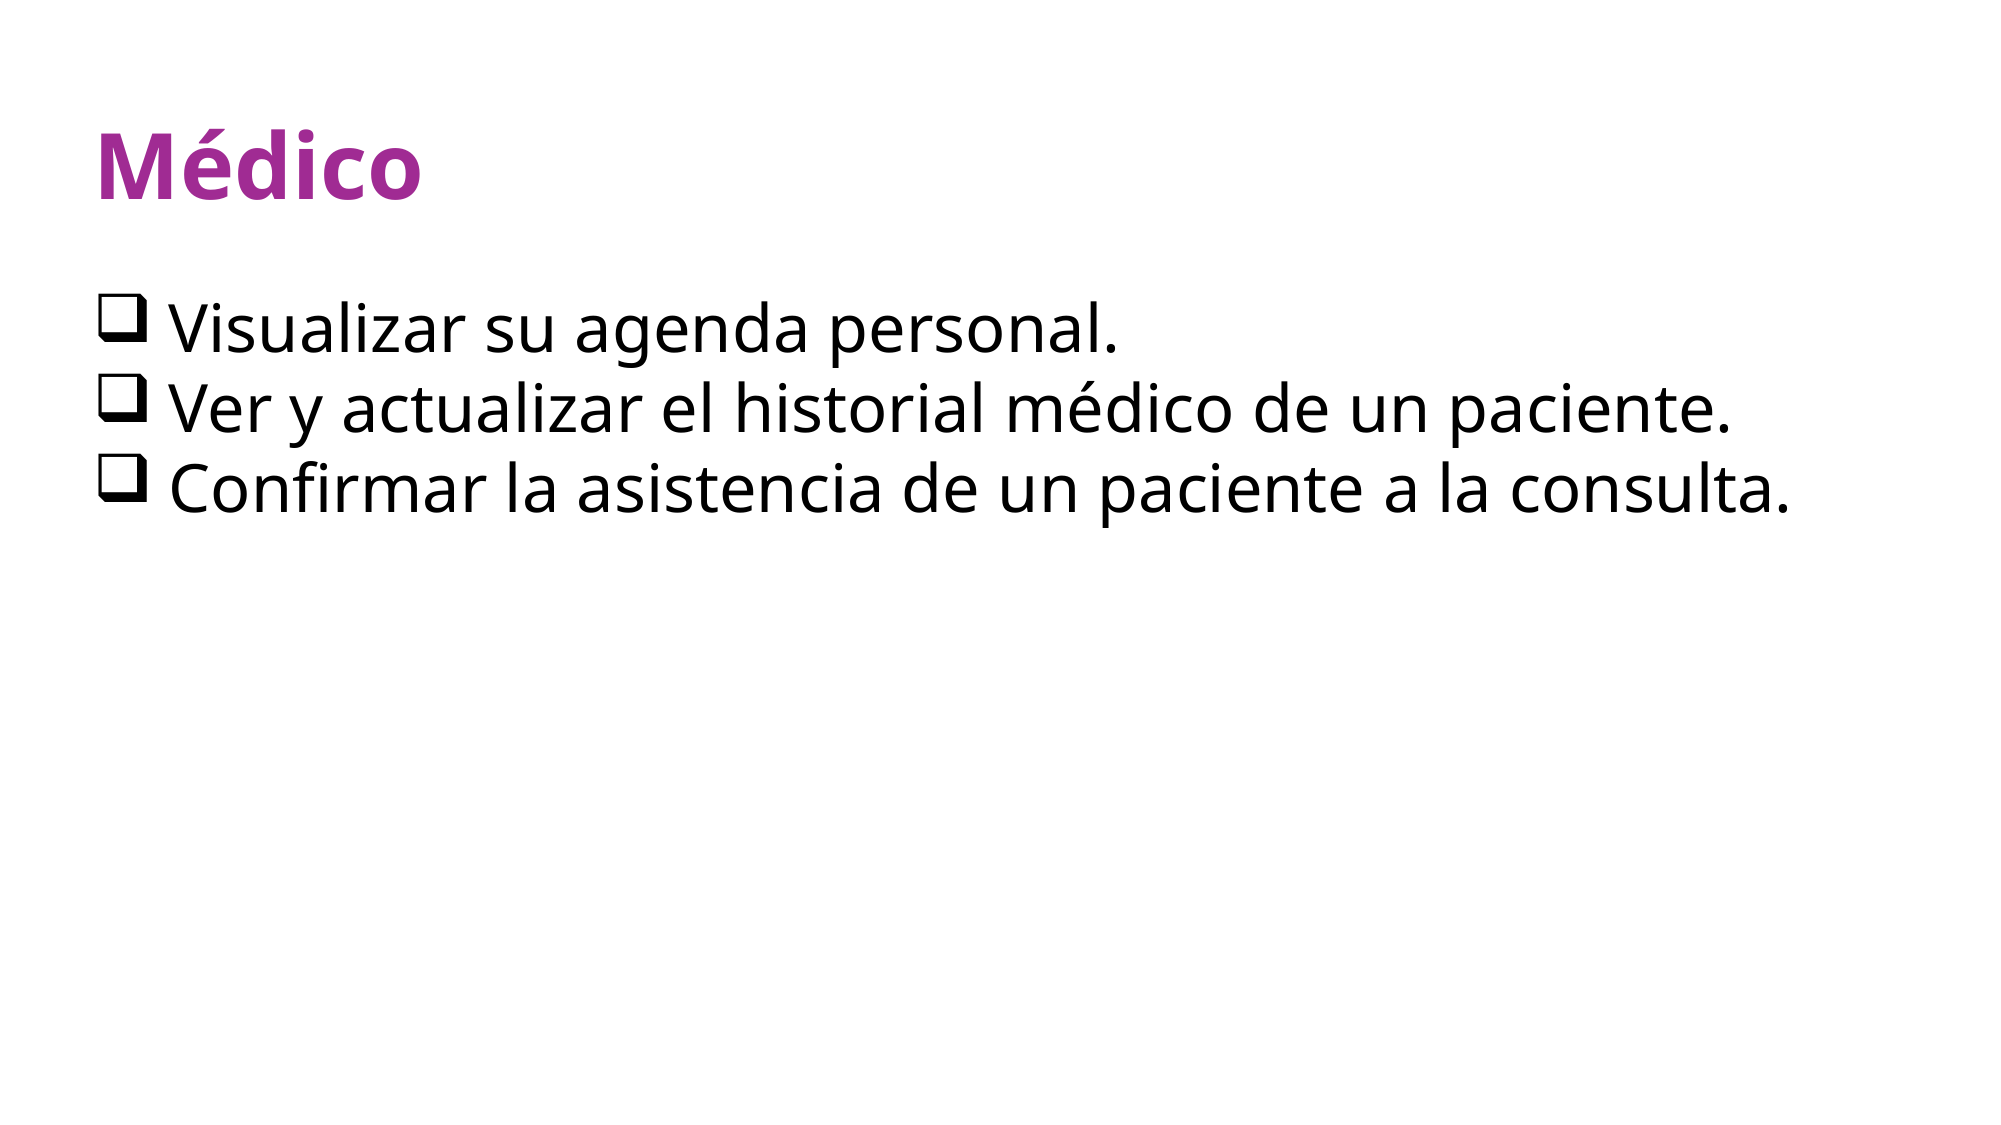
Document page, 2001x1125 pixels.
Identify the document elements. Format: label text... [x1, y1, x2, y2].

text_box Visualizar su agenda personal. Ver y actualizar el historial médico de un paciente. Confirmar la asistencia de un paciente a la consulta. [79, 278, 1827, 614]
title Médico [79, 61, 1804, 278]
